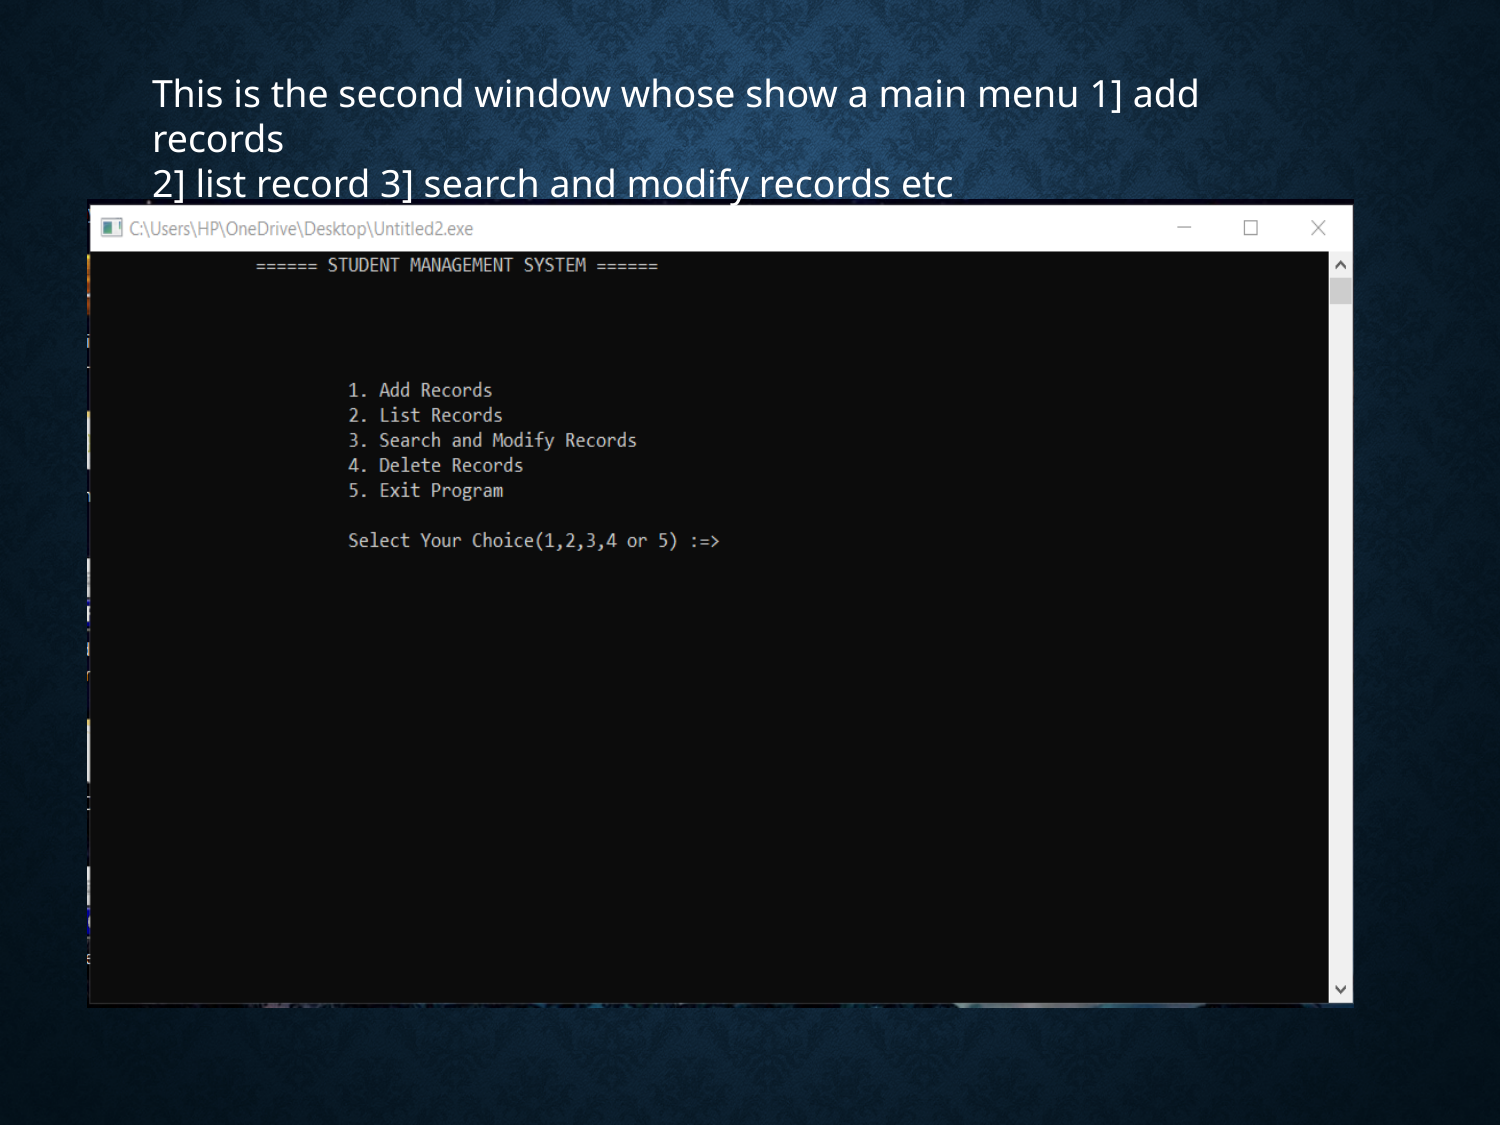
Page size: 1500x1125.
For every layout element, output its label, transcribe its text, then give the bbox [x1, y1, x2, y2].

text_box This is the second window whose show a main menu 1] add records 2] list record 3] search and modify records etc [137, 62, 1325, 198]
picture [86, 199, 1354, 1009]
